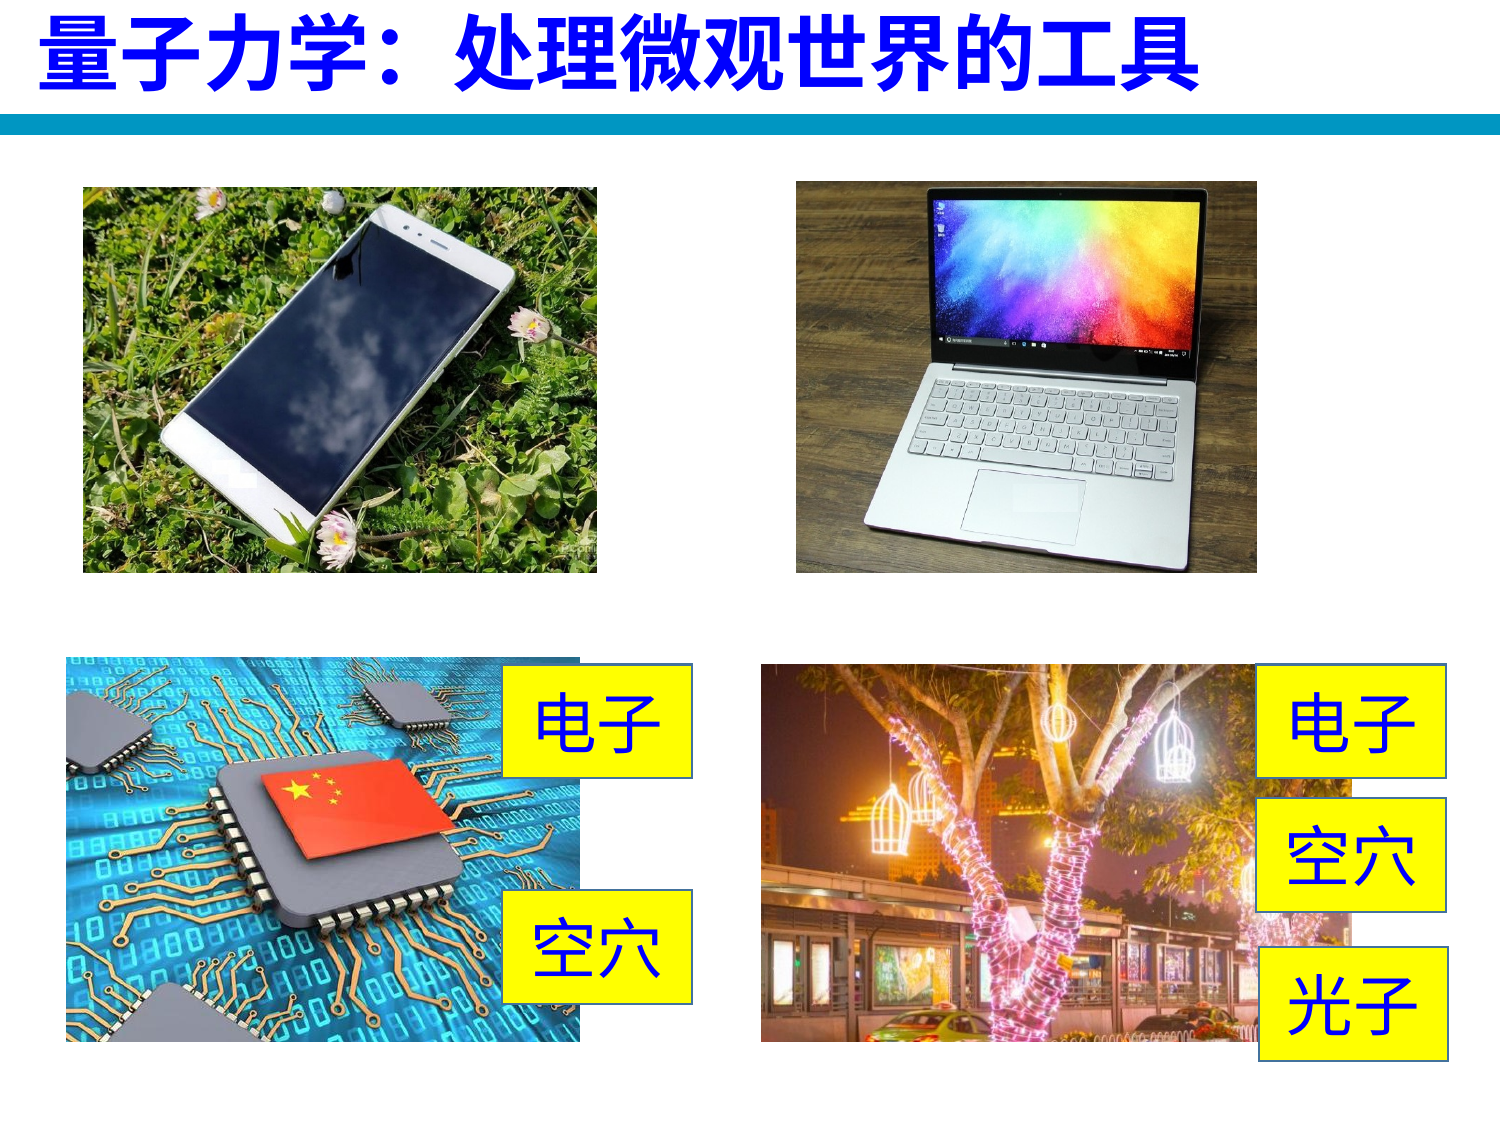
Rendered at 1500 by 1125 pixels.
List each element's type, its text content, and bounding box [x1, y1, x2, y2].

text_box 光子 [1258, 946, 1449, 1062]
picture [83, 187, 597, 573]
picture [796, 181, 1257, 573]
title 量子力学：处理微观世界的工具 [21, 12, 1291, 103]
text_box 电子 [1255, 663, 1447, 779]
text_box 电子 [580, 663, 693, 779]
picture [66, 657, 580, 1042]
text_box 空穴 [1351, 797, 1447, 913]
picture [761, 664, 1352, 1042]
text_box 空穴 [580, 889, 693, 1005]
